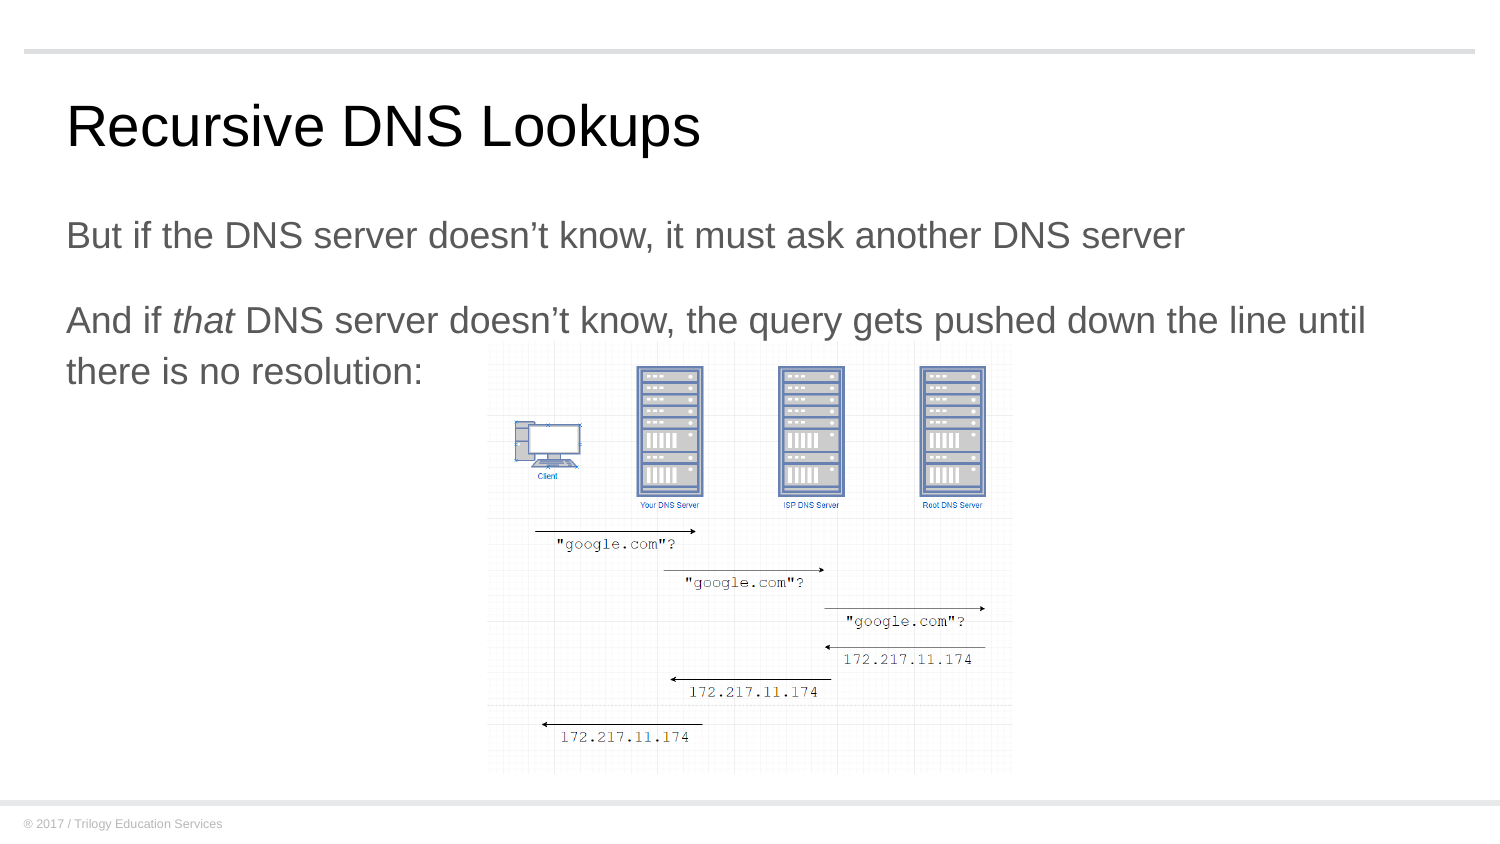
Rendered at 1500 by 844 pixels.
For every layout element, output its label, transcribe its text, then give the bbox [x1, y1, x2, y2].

picture [24, 49, 1475, 54]
list But if the DNS server doesn’t know, it must ask another DNS server And if that DNS server doesn’t know, the query gets pushed down the line until there is no resolution: [51, 189, 1449, 418]
picture [486, 340, 1014, 775]
title Recursive DNS Lookups [51, 72, 1449, 167]
picture [0, 800, 1500, 806]
